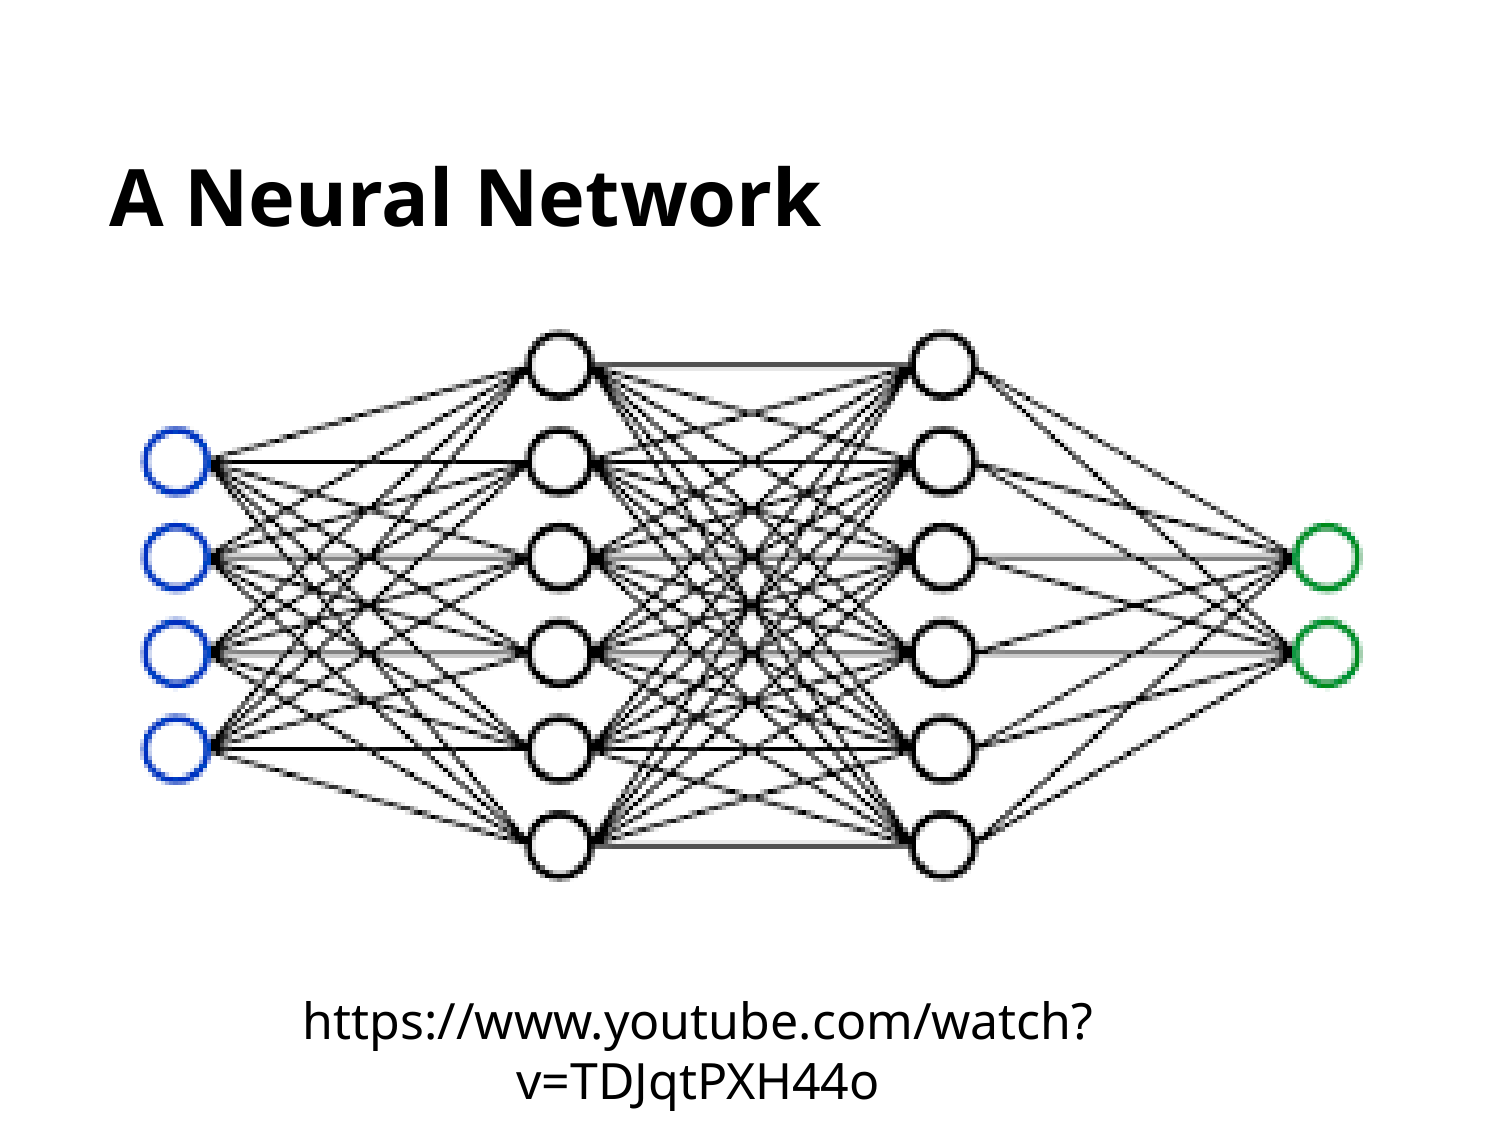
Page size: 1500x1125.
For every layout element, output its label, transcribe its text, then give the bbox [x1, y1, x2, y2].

text_box https://www.youtube.com/watch?v=TDJqtPXH44o [166, 981, 1231, 1117]
picture [81, 270, 1423, 942]
title A Neural Network [93, 49, 1407, 250]
